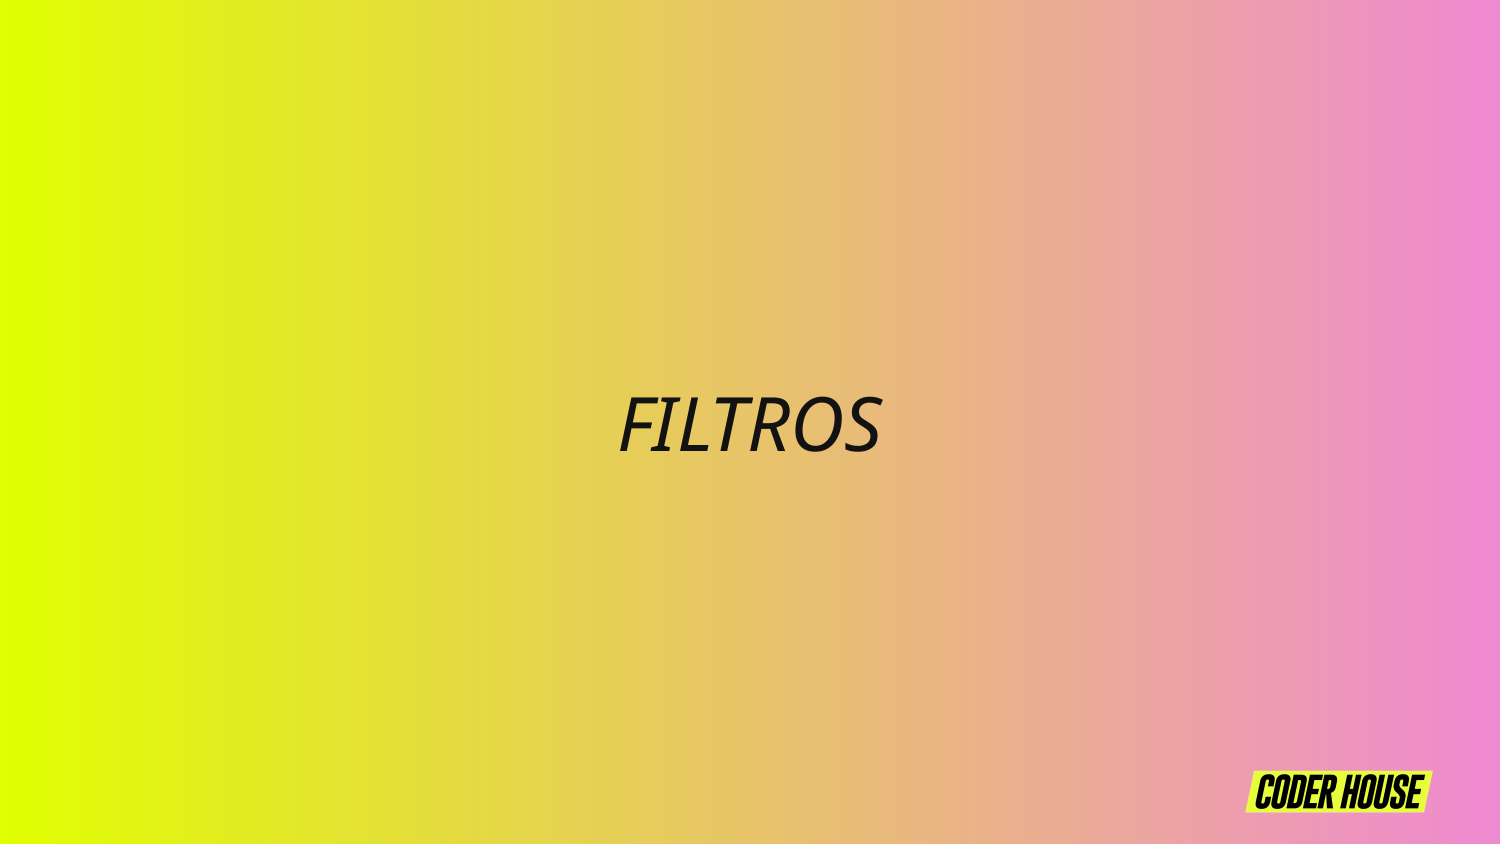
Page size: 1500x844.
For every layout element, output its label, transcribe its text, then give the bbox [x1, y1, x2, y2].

picture [1241, 764, 1437, 819]
text_box FILTROS [229, 340, 1271, 503]
